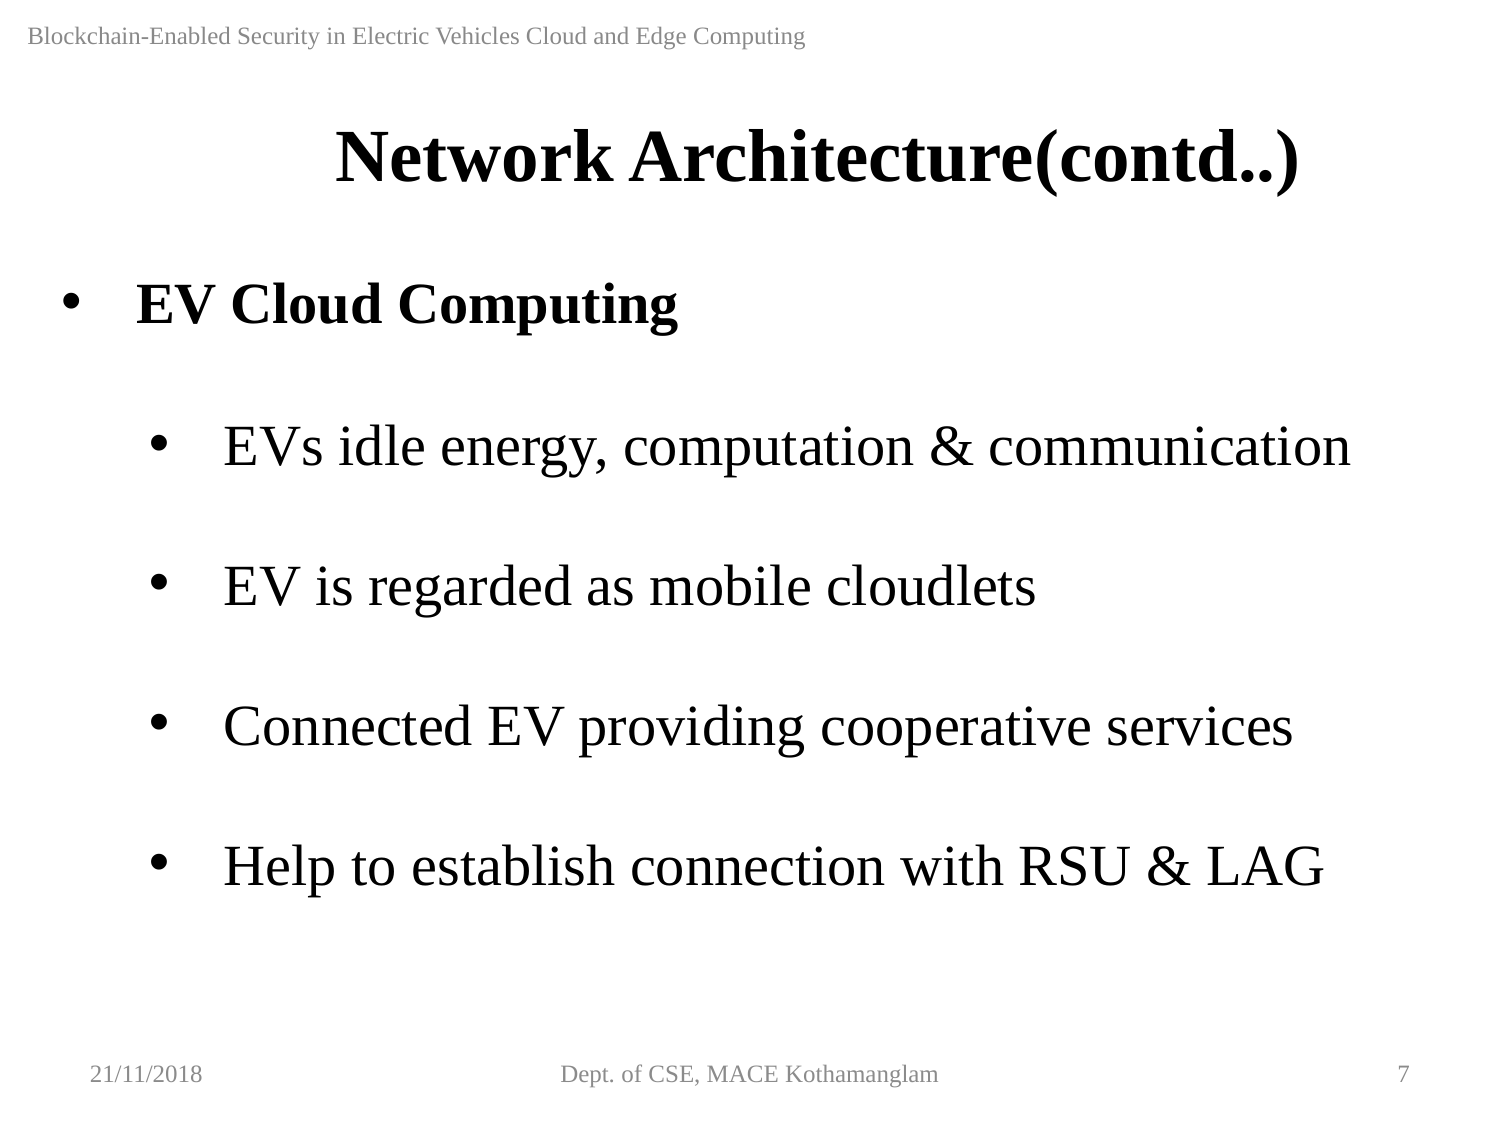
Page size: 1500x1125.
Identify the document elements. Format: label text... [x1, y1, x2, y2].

text_box EV Cloud Computing [46, 258, 1425, 343]
text_box Dept. of CSE, MACE Kothamanglam [512, 1042, 988, 1103]
text_box 21/11/2018 [74, 1042, 425, 1103]
text_box EVs idle energy, computation & communication EV is regarded as mobile cloudlets Connected EV providing cooperative services Help to establish connection with RSU & LAG [134, 399, 1467, 905]
text_box Blockchain-Enabled Security in Electric Vehicles Cloud and Edge Computing [12, 12, 1263, 58]
text_box Network Architecture(contd..) [95, 98, 1467, 204]
text_box [75, 343, 1425, 1005]
text_box 7 [1074, 1042, 1425, 1103]
